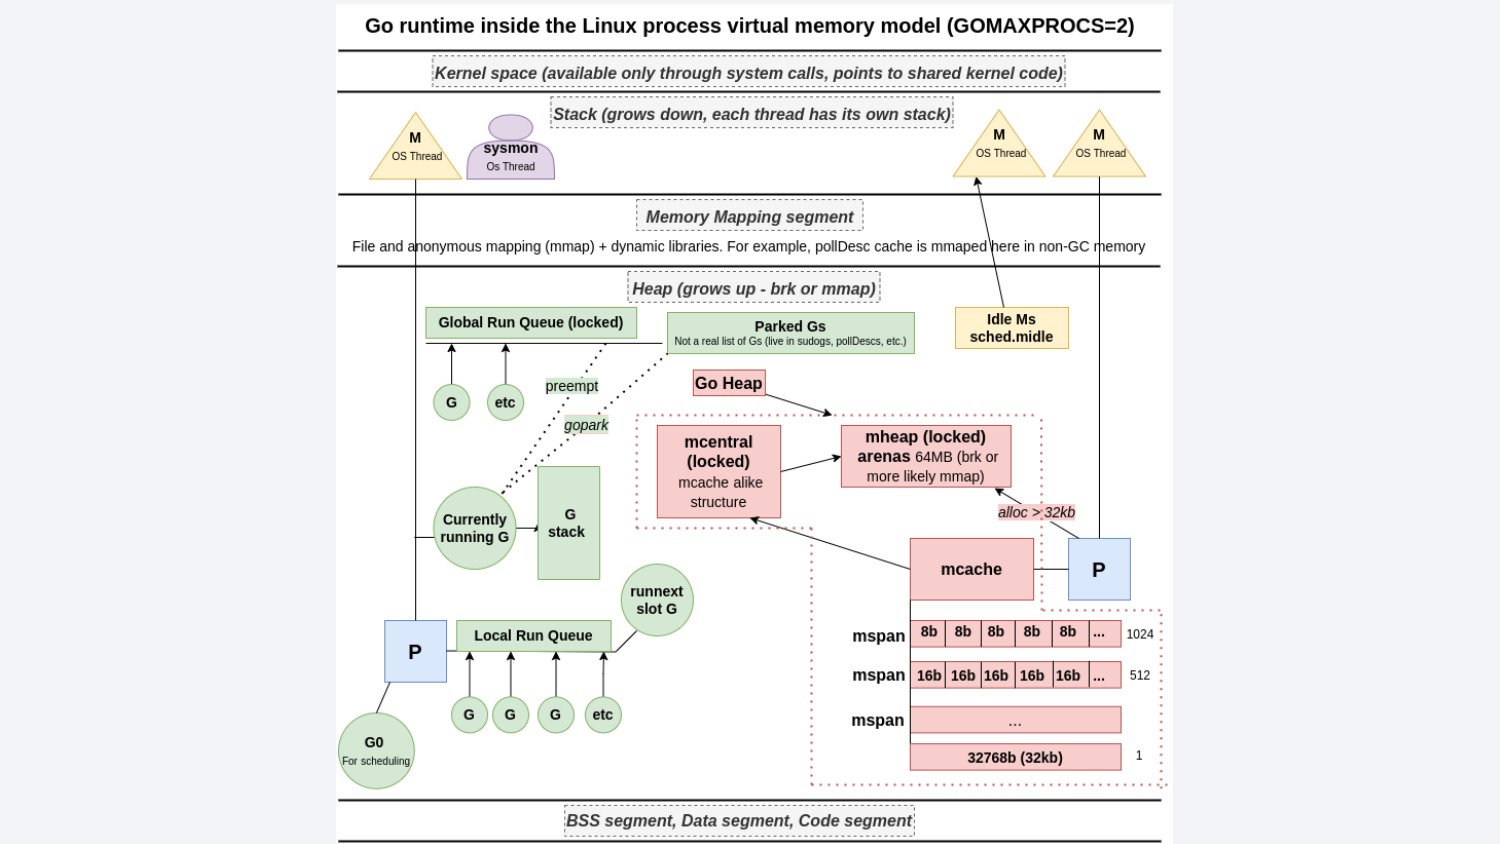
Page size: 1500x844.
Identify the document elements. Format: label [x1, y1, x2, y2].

picture [336, 3, 1173, 844]
